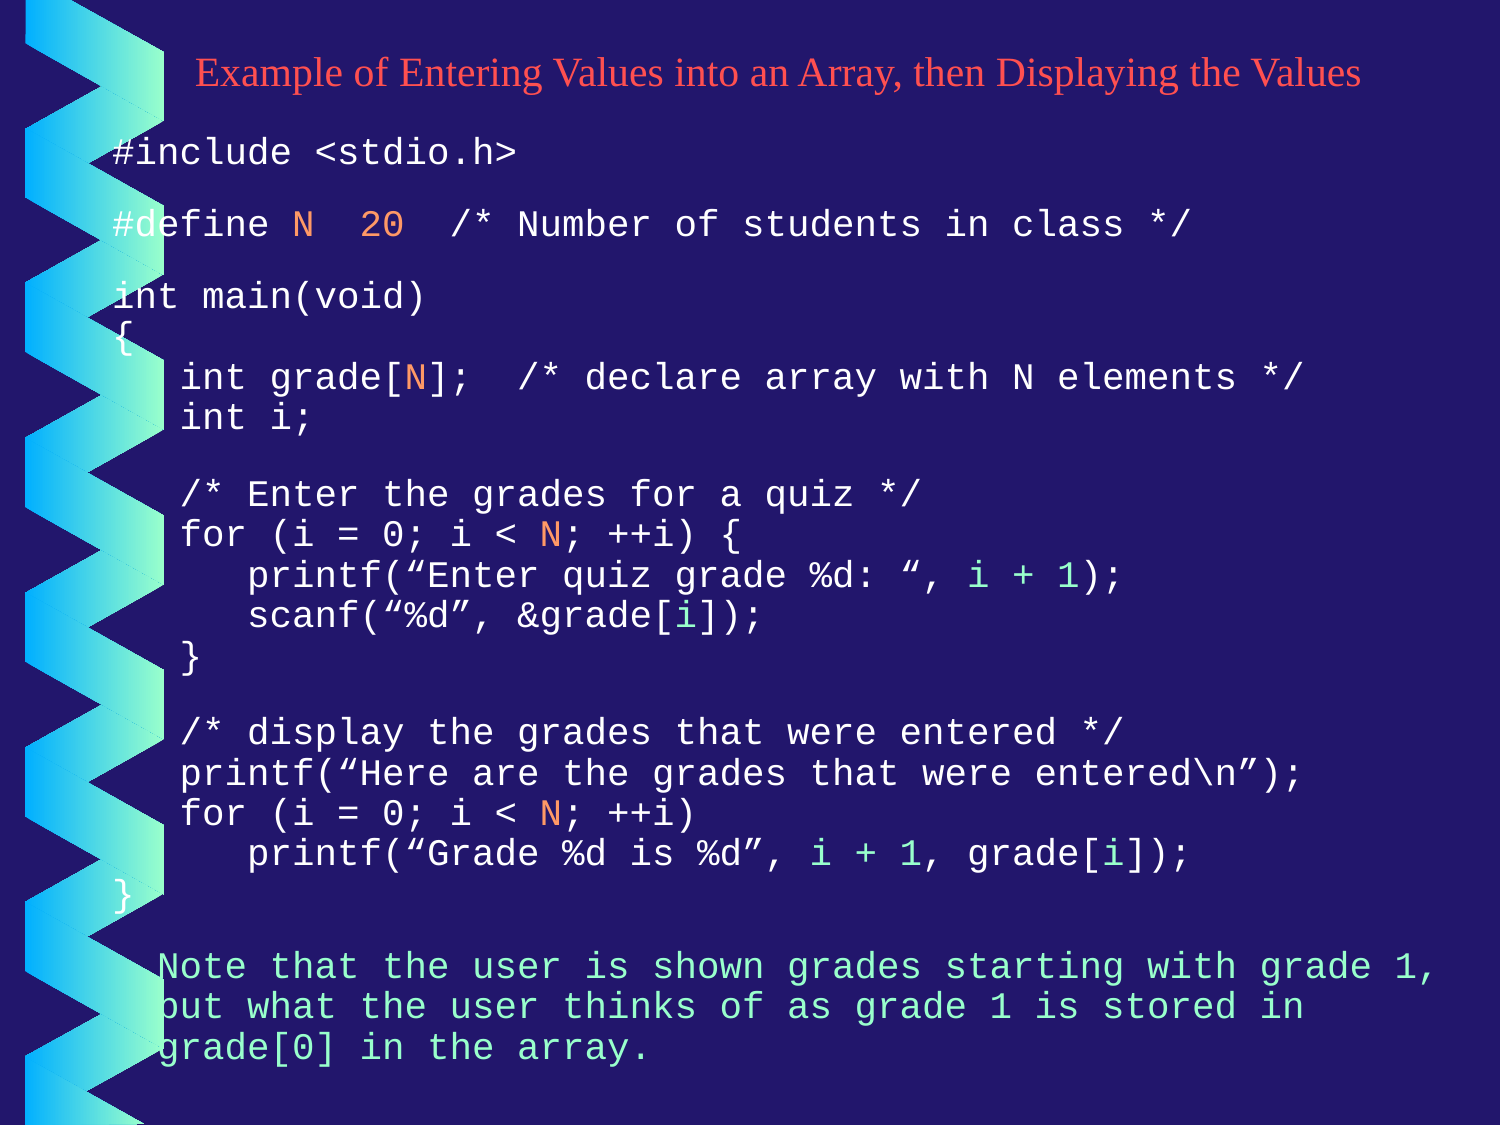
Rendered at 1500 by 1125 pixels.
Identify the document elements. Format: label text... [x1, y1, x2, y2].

text_box Example of Entering Values into an Array, then Displaying the Values [180, 37, 1378, 103]
text_box #include <stdio.h> #define N 20 /* Number of students in class */ int main(void) { int grade[N]; /* declare array with N elements */ int i; /* Enter the grades for a quiz */ for (i = 0; i < N; ++i) { printf(“Enter quiz grade %d: “, i + 1); scanf(“%d”, &grade[i]); } /* display the grades that were entered */ printf(“Here are the grades that were entered\n”); for (i = 0; i < N; ++i) printf(“Grade %d is %d”, i + 1, grade[i]); } Note that the user is shown grades starting with grade 1, but what the user thinks of as grade 1 is stored in grade[0] in the array. [97, 124, 1455, 1075]
